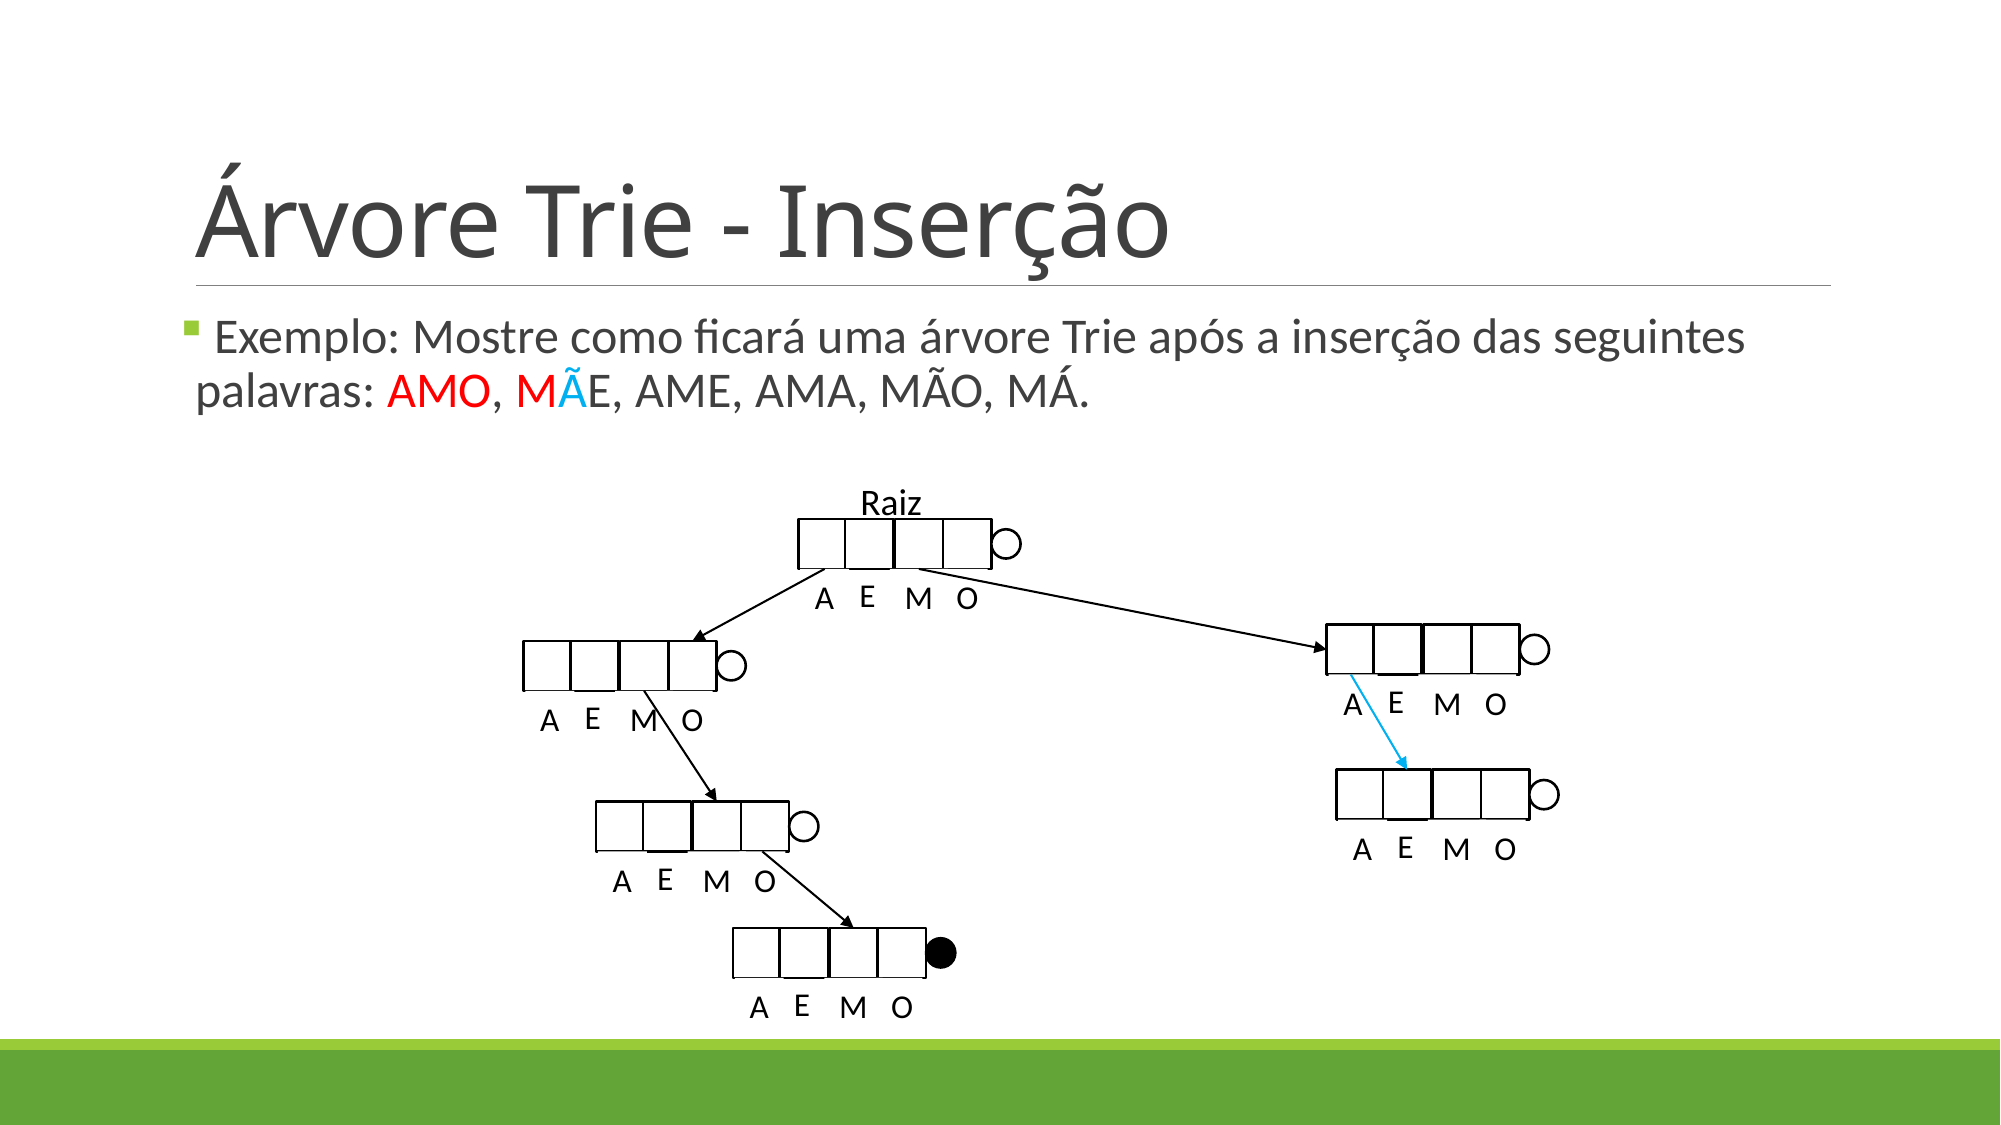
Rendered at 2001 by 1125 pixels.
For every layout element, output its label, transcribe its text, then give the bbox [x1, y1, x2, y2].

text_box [732, 927, 956, 1034]
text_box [691, 568, 826, 642]
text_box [595, 800, 819, 908]
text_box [761, 850, 855, 929]
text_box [797, 518, 1022, 625]
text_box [643, 690, 718, 802]
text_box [522, 640, 747, 747]
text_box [918, 568, 1328, 650]
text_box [1326, 623, 1550, 731]
list Exemplo: Mostre como ficará uma árvore Trie após a inserção das seguintes palavras: AMO, MÃE, AME, AMA, MÃO, MÁ. [180, 302, 1830, 963]
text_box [1335, 769, 1560, 876]
text_box Raiz [845, 470, 937, 515]
title Árvore Trie - Inserção [180, 47, 1830, 285]
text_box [1350, 673, 1408, 771]
